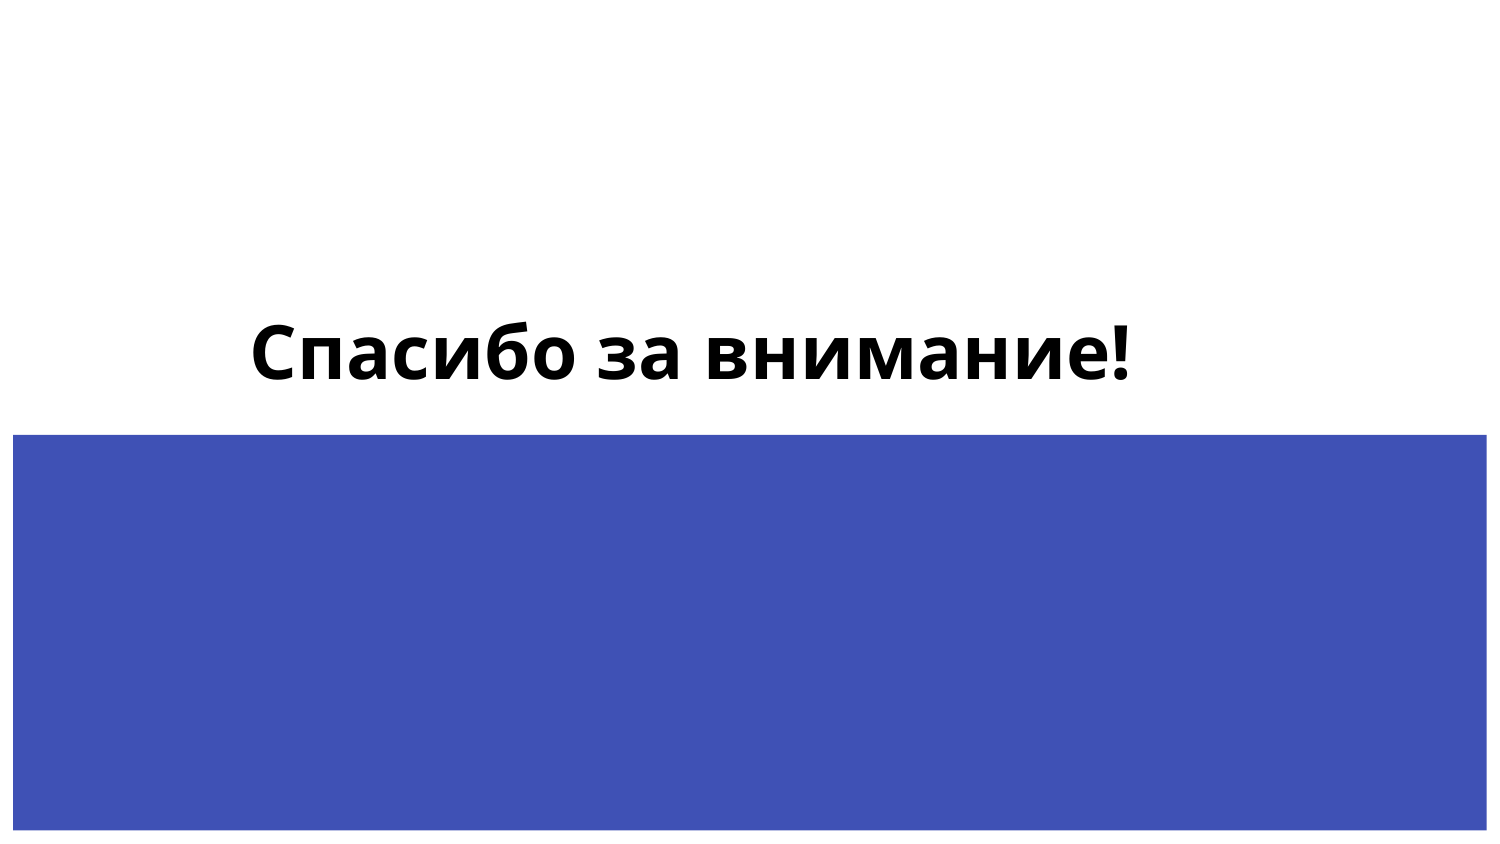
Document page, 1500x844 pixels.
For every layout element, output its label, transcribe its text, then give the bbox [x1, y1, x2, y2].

title Спасибо за внимание! [17, 271, 1366, 410]
